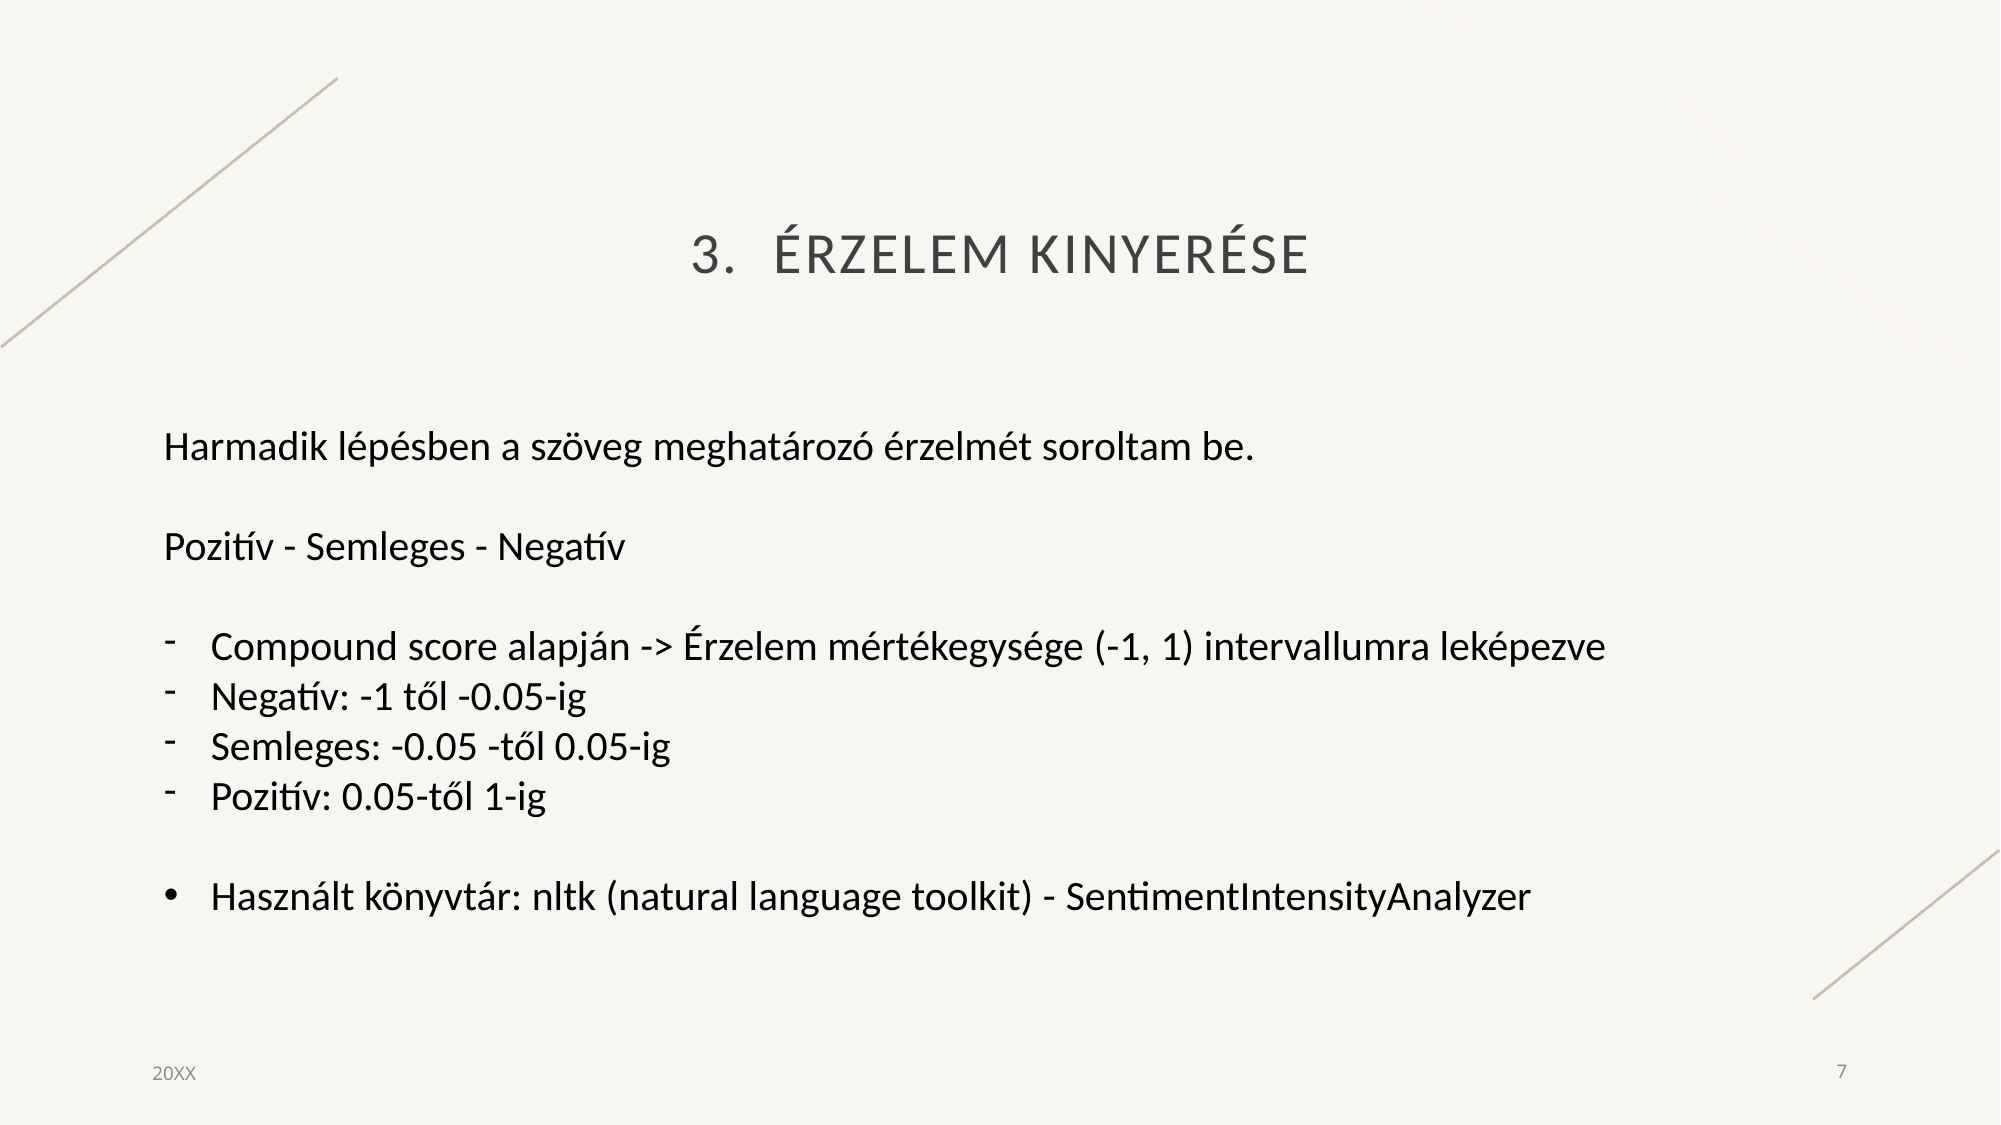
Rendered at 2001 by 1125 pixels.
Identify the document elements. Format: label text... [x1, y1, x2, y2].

picture [0, 77, 338, 348]
picture [1812, 849, 2000, 1000]
text_box Harmadik lépésben a szöveg meghatározó érzelmét soroltam be. Pozitív - Semleges - Negatív Compound score alapján -> Érzelem mértékegysége (-1, 1) intervallumra leképezve Negatív: -1 től -0.05-ig Semleges: -0.05 -től 0.05-ig Pozitív: 0.05-től 1-ig Használt könyvtár: nltk (natural language toolkit) - SentimentIntensityAnalyzer [148, 411, 1813, 972]
slide_number 7 [1412, 1042, 1863, 1103]
slide_number 20XX [137, 1042, 588, 1103]
title 3. Érzelem kinyerése [309, 146, 1691, 364]
